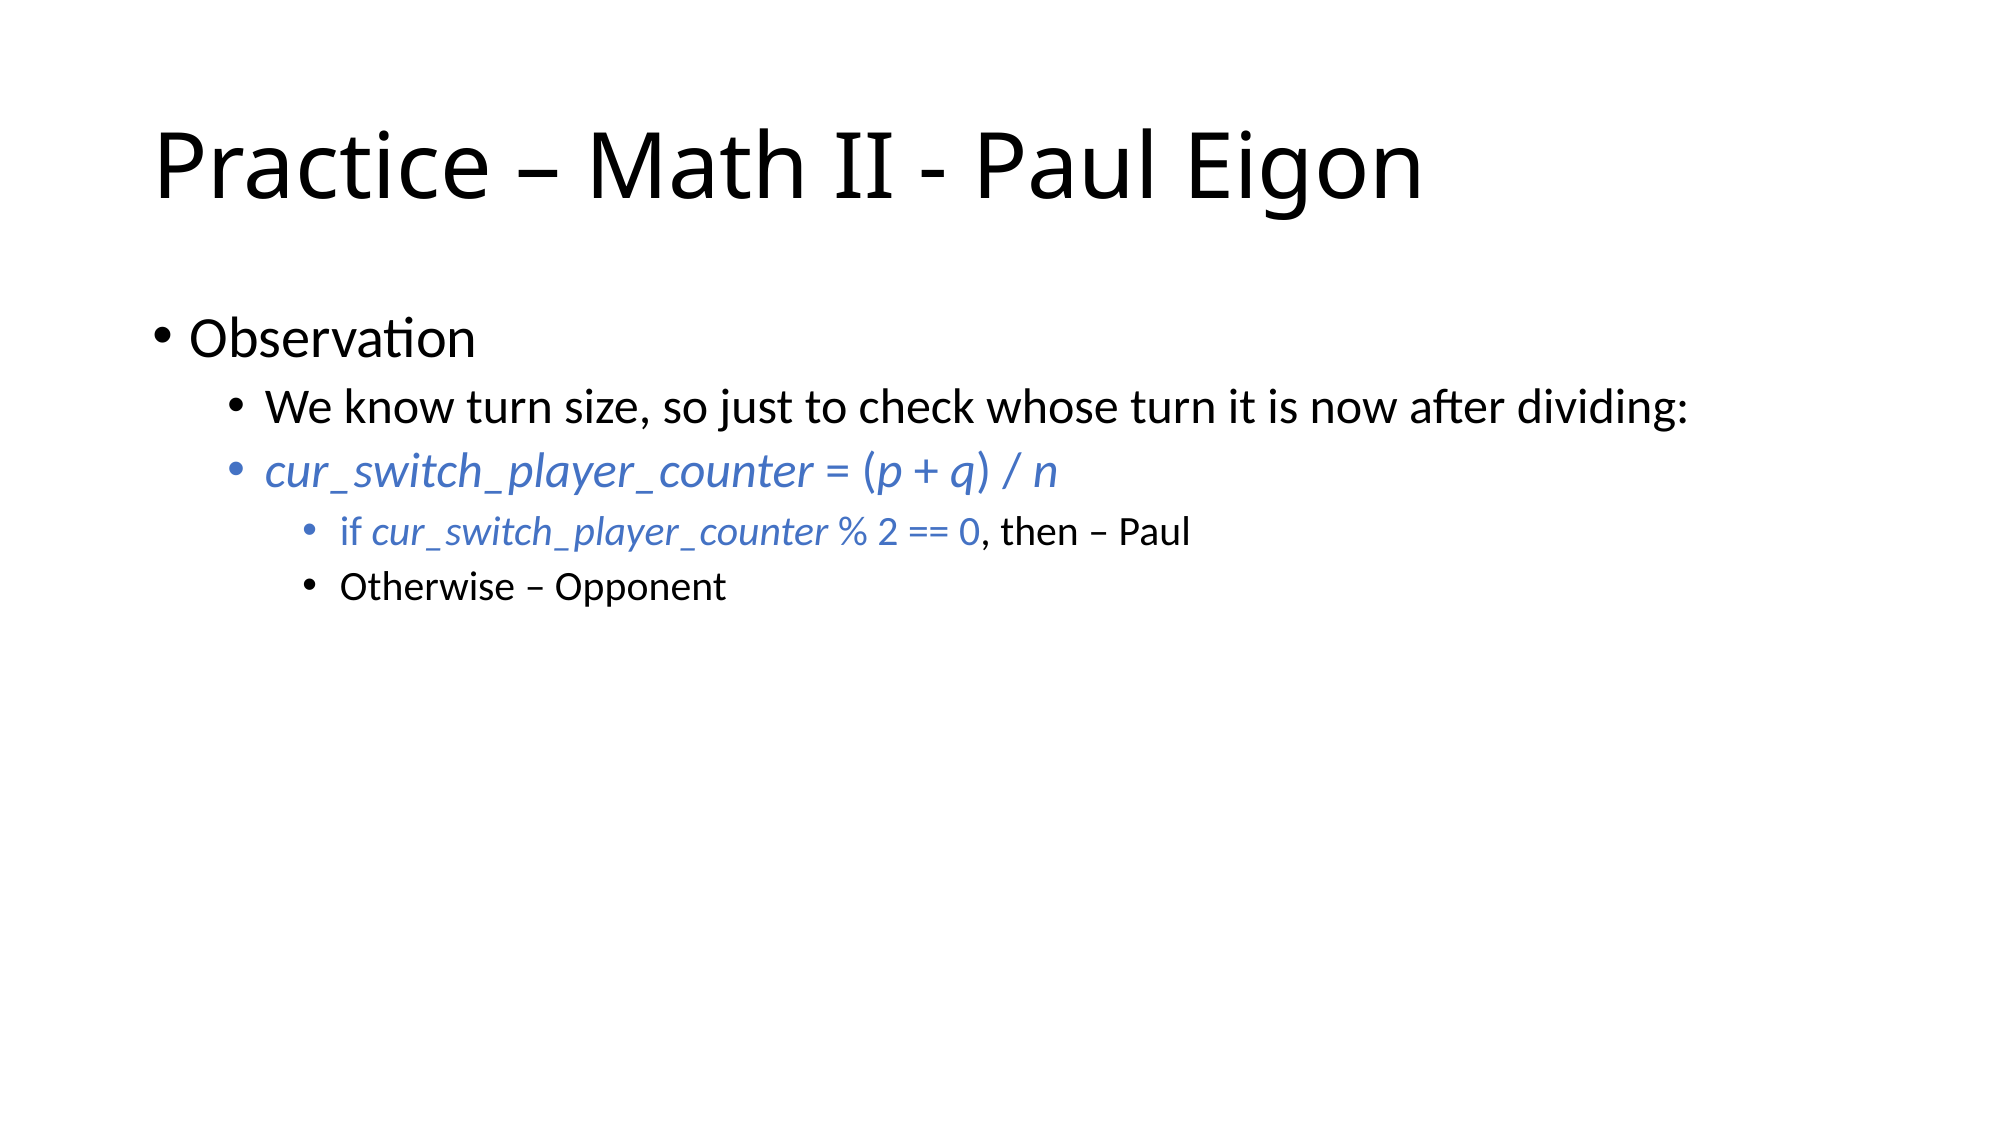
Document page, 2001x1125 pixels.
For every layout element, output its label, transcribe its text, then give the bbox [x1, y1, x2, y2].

title Practice – Math II - Paul Eigon [137, 59, 1863, 278]
list Observation We know turn size, so just to check whose turn it is now after dividing: cur_switch_player_counter = (p + q) / n if cur_switch_player_counter % 2 == 0, then – Paul Otherwise – Opponent [137, 299, 1863, 1014]
